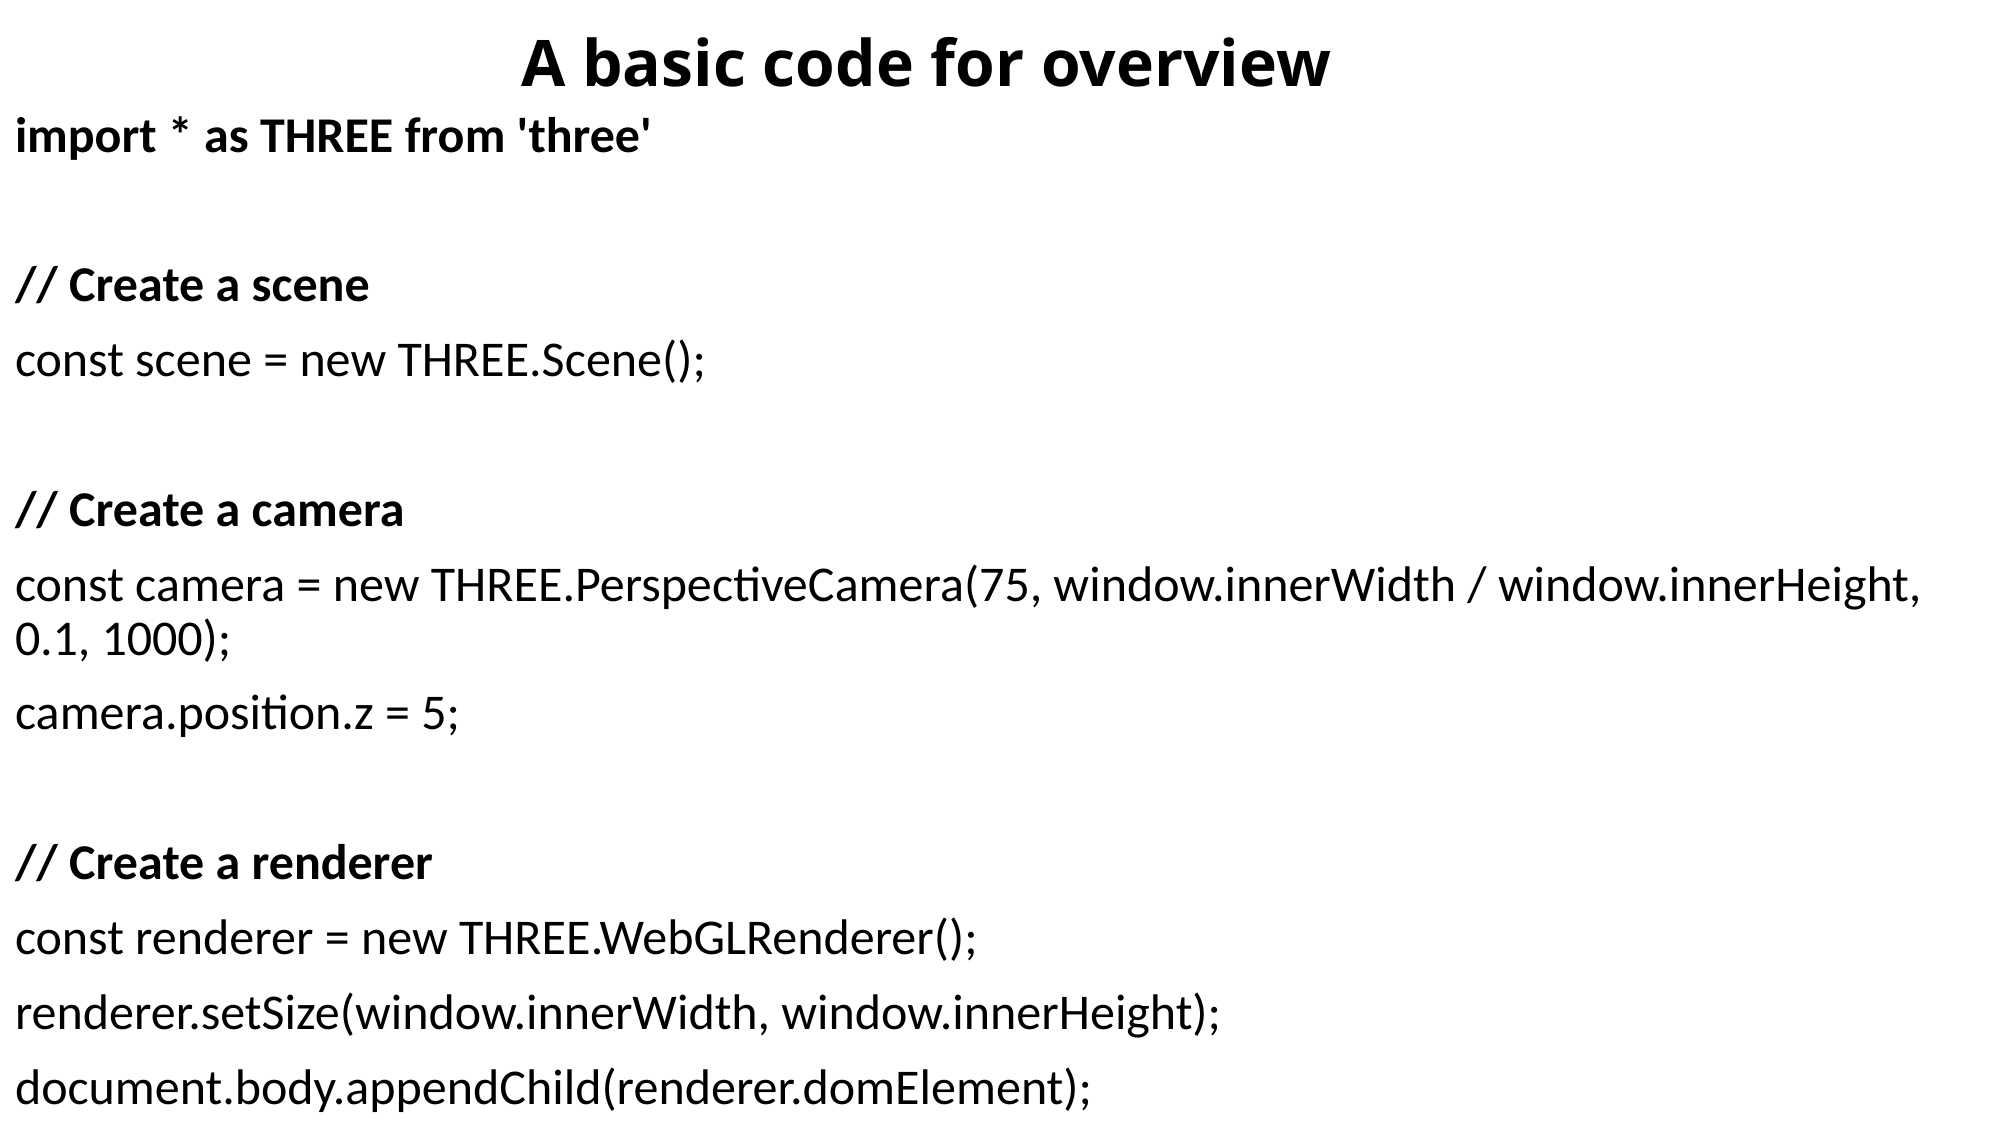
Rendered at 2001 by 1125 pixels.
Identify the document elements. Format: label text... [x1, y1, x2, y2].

title A basic code for overview [137, 23, 1863, 101]
list import * as THREE from 'three' // Create a scene const scene = new THREE.Scene(); // Create a camera const camera = new THREE.PerspectiveCamera(75, window.innerWidth / window.innerHeight, 0.1, 1000); camera.position.z = 5; // Create a renderer const renderer = new THREE.WebGLRenderer(); renderer.setSize(window.innerWidth, window.innerHeight); document.body.appendChild(renderer.domElement); [0, 101, 1988, 1125]
